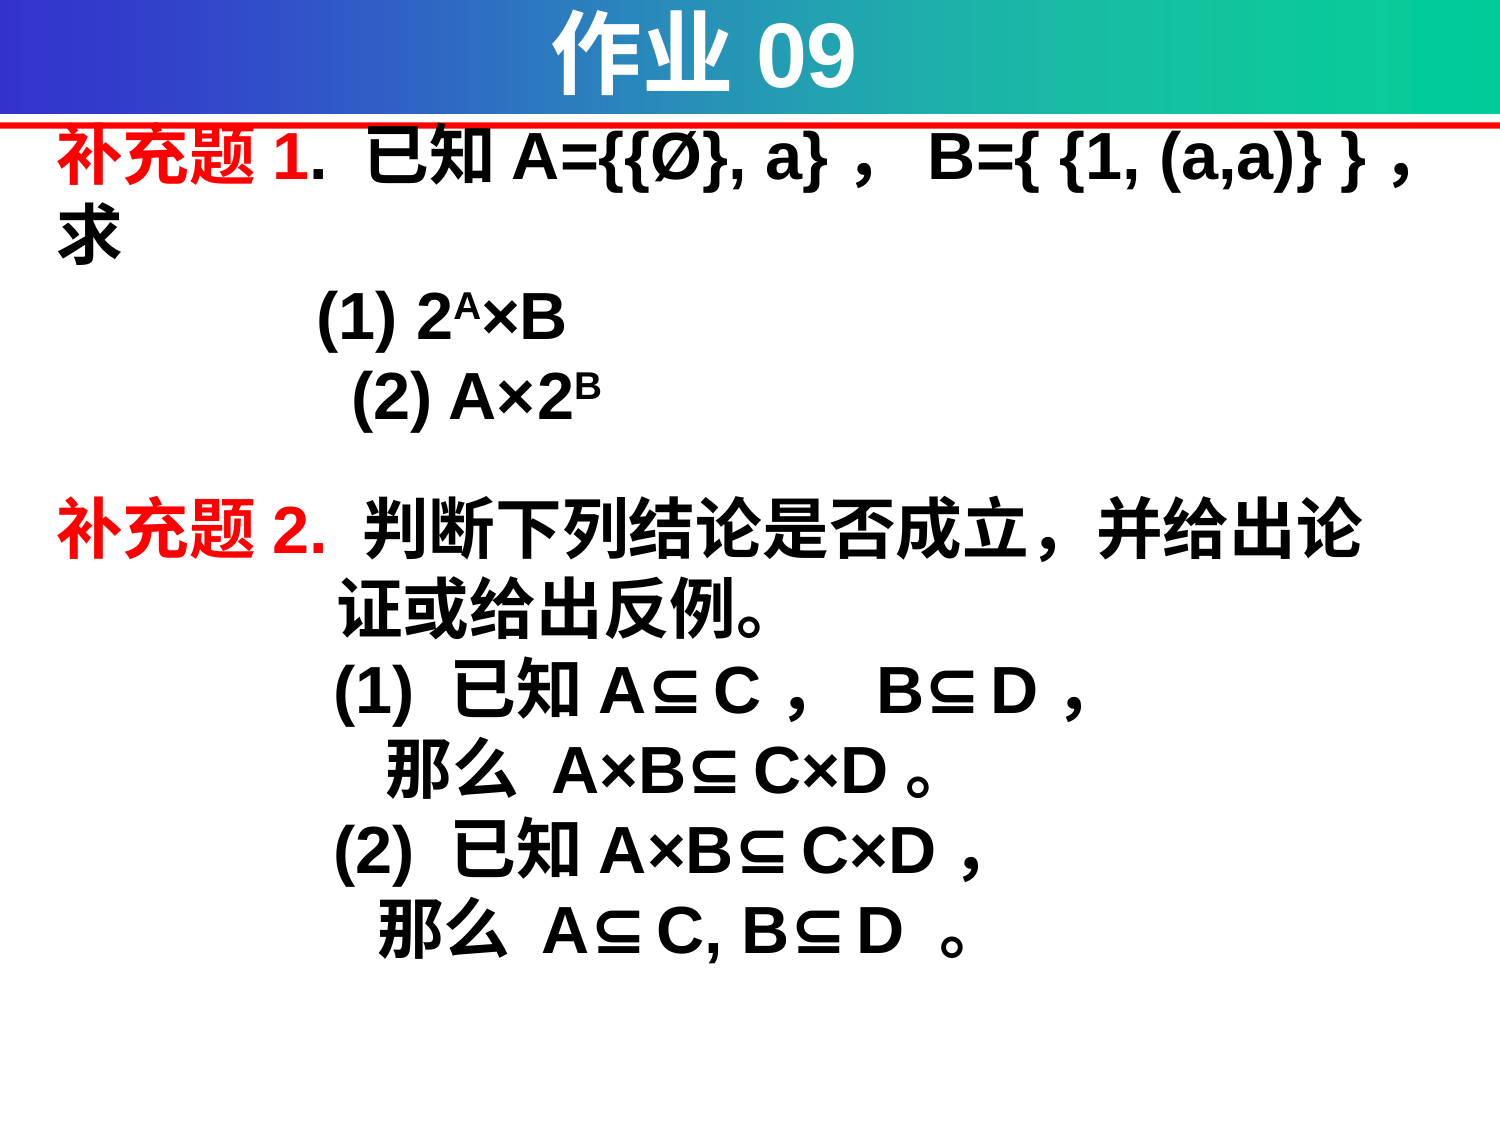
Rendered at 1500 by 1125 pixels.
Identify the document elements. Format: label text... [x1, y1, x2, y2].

picture [0, 0, 1500, 114]
text_box 补充题2. 判断下列结论是否成立，并给出论证或给出反例。 (1) 已知A⊆C， B⊆D， 那么 A×B⊆C×D。 (2) 已知A×B⊆C×D， 那么 A⊆C, B⊆D 。 [41, 479, 1424, 975]
text_box 作业09 [29, 8, 1380, 114]
title 补充题1. 已知A={{Ø}, a}，B={ {1, (a,a)} }，求 (1) 2A×B (2) A×2B [41, 172, 1500, 693]
